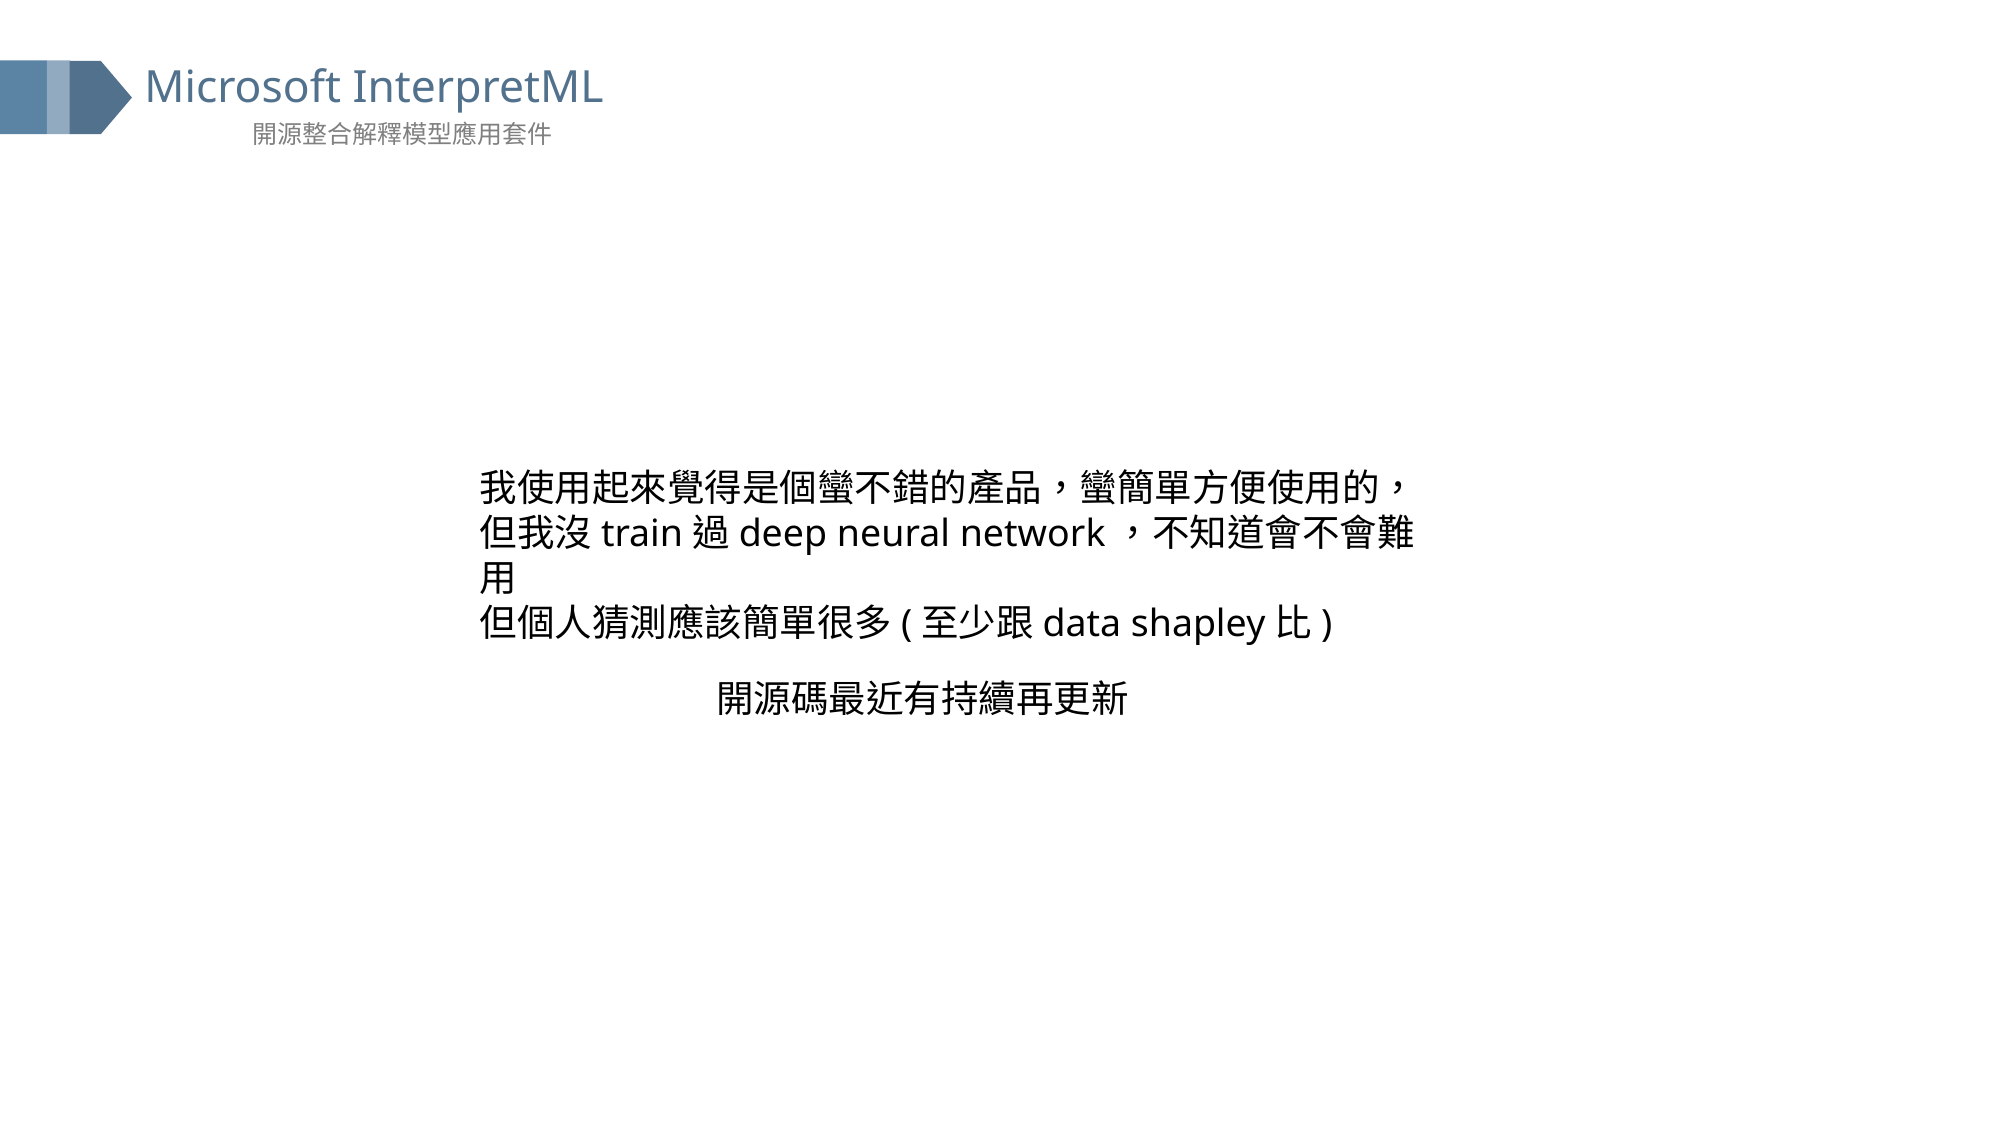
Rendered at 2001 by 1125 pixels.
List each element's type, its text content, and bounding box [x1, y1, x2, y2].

text_box 我使用起來覺得是個蠻不錯的產品，蠻簡單方便使用的，但我沒train過deep neural network，不知道會不會難用 但個人猜測應該簡單很多(至少跟data shapley比) [464, 456, 1464, 652]
text_box 開源碼最近有持續再更新 [701, 667, 1153, 727]
